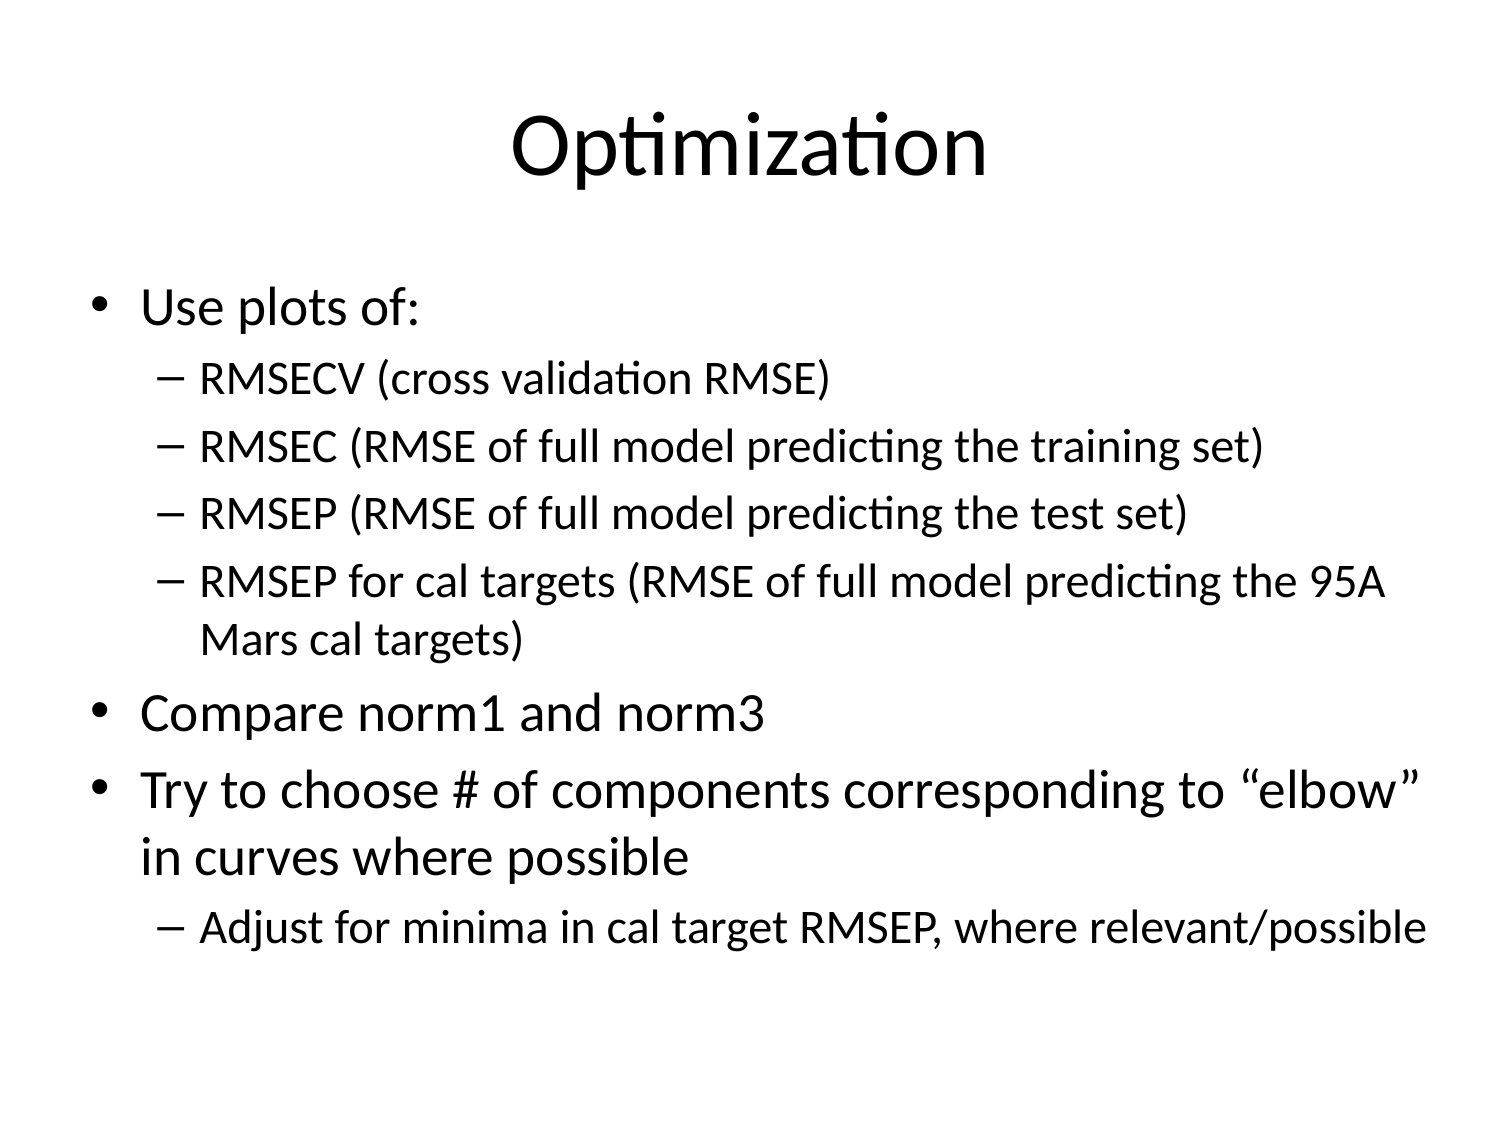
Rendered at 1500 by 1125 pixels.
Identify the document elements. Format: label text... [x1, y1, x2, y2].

title Optimization [75, 45, 1425, 233]
list Use plots of: RMSECV (cross validation RMSE) RMSEC (RMSE of full model predicting the training set) RMSEP (RMSE of full model predicting the test set) RMSEP for cal targets (RMSE of full model predicting the 95A Mars cal targets) Compare norm1 and norm3 Try to choose # of components corresponding to “elbow” in curves where possible Adjust for minima in cal target RMSEP, where relevant/possible [75, 262, 1450, 1005]
